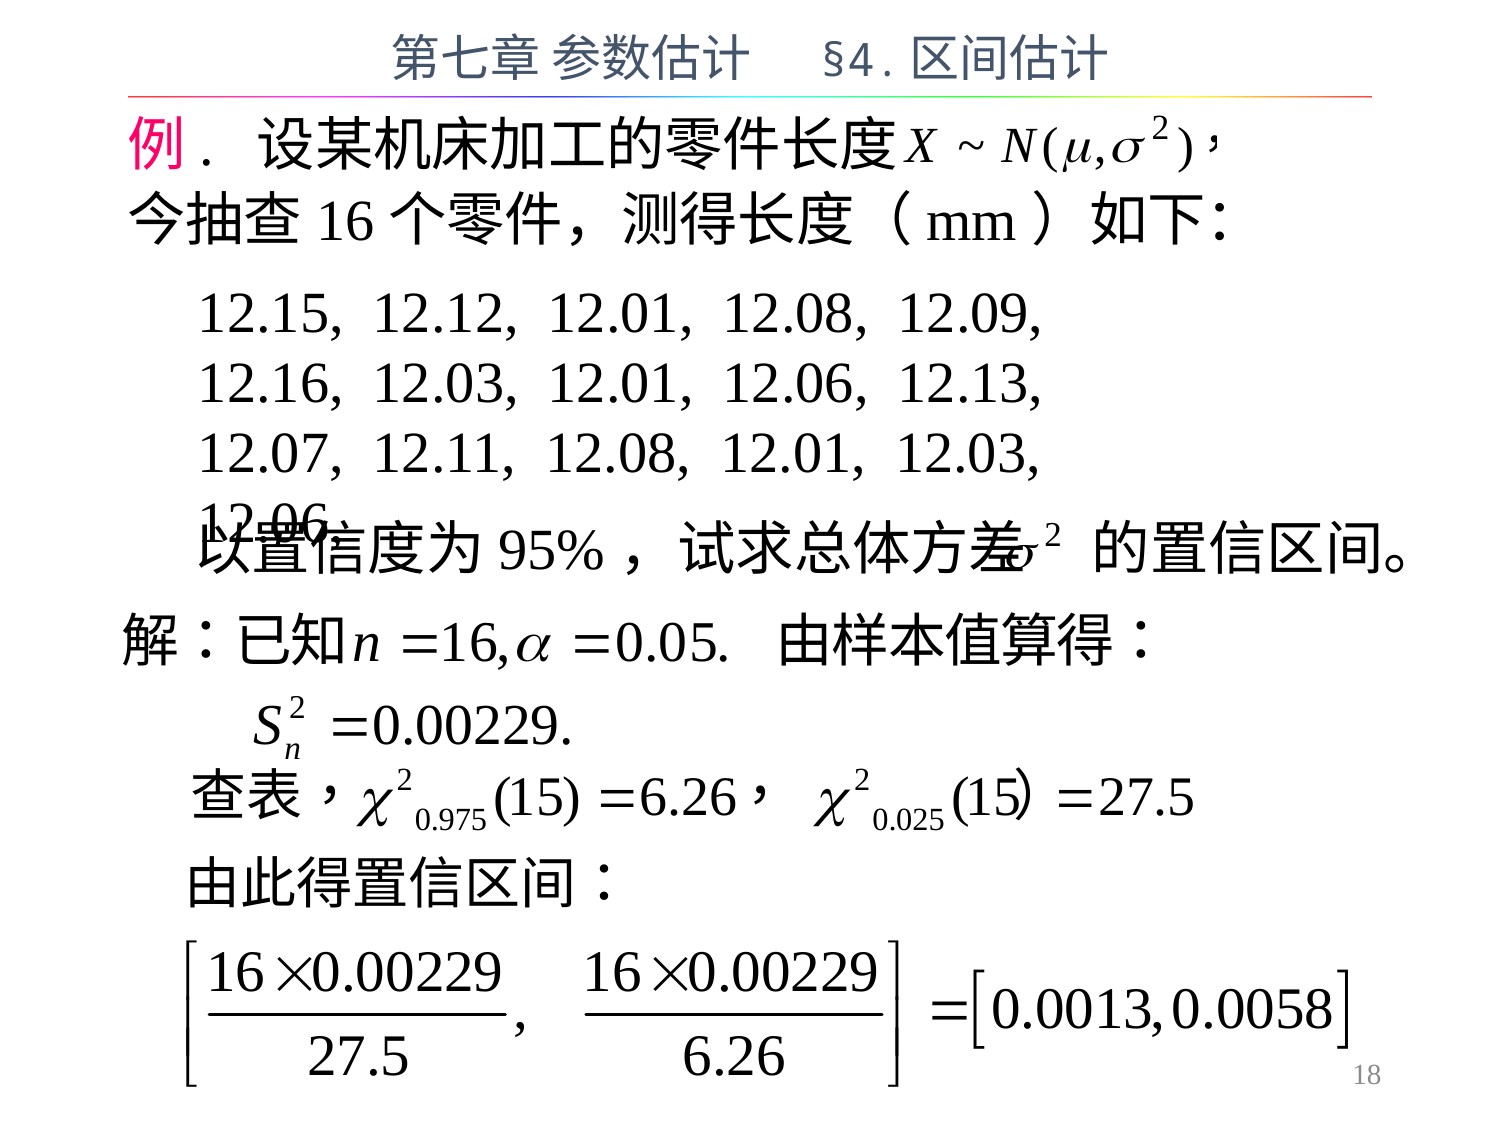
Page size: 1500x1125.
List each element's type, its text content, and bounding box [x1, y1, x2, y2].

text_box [183, 751, 1208, 925]
slide_number 18 [1059, 1042, 1397, 1103]
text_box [112, 597, 1151, 690]
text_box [171, 928, 1366, 1100]
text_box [112, 503, 1500, 589]
text_box 例. 设某机床加工的零件长度 [112, 99, 925, 174]
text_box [242, 680, 582, 751]
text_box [891, 101, 1217, 188]
text_box 第七章 参数估计 §4.区间估计 [112, 37, 1388, 75]
text_box 今抽查16个零件，测得长度（mm）如下： [112, 174, 1425, 260]
text_box 12.15, 12.12, 12.01, 12.08, 12.09, 12.16, 12.03, 12.01, 12.06, 12.13, 12.07, 12.11, 12.08, 12.01, 12.03, 12.06, [183, 267, 1223, 503]
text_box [128, 96, 1371, 100]
